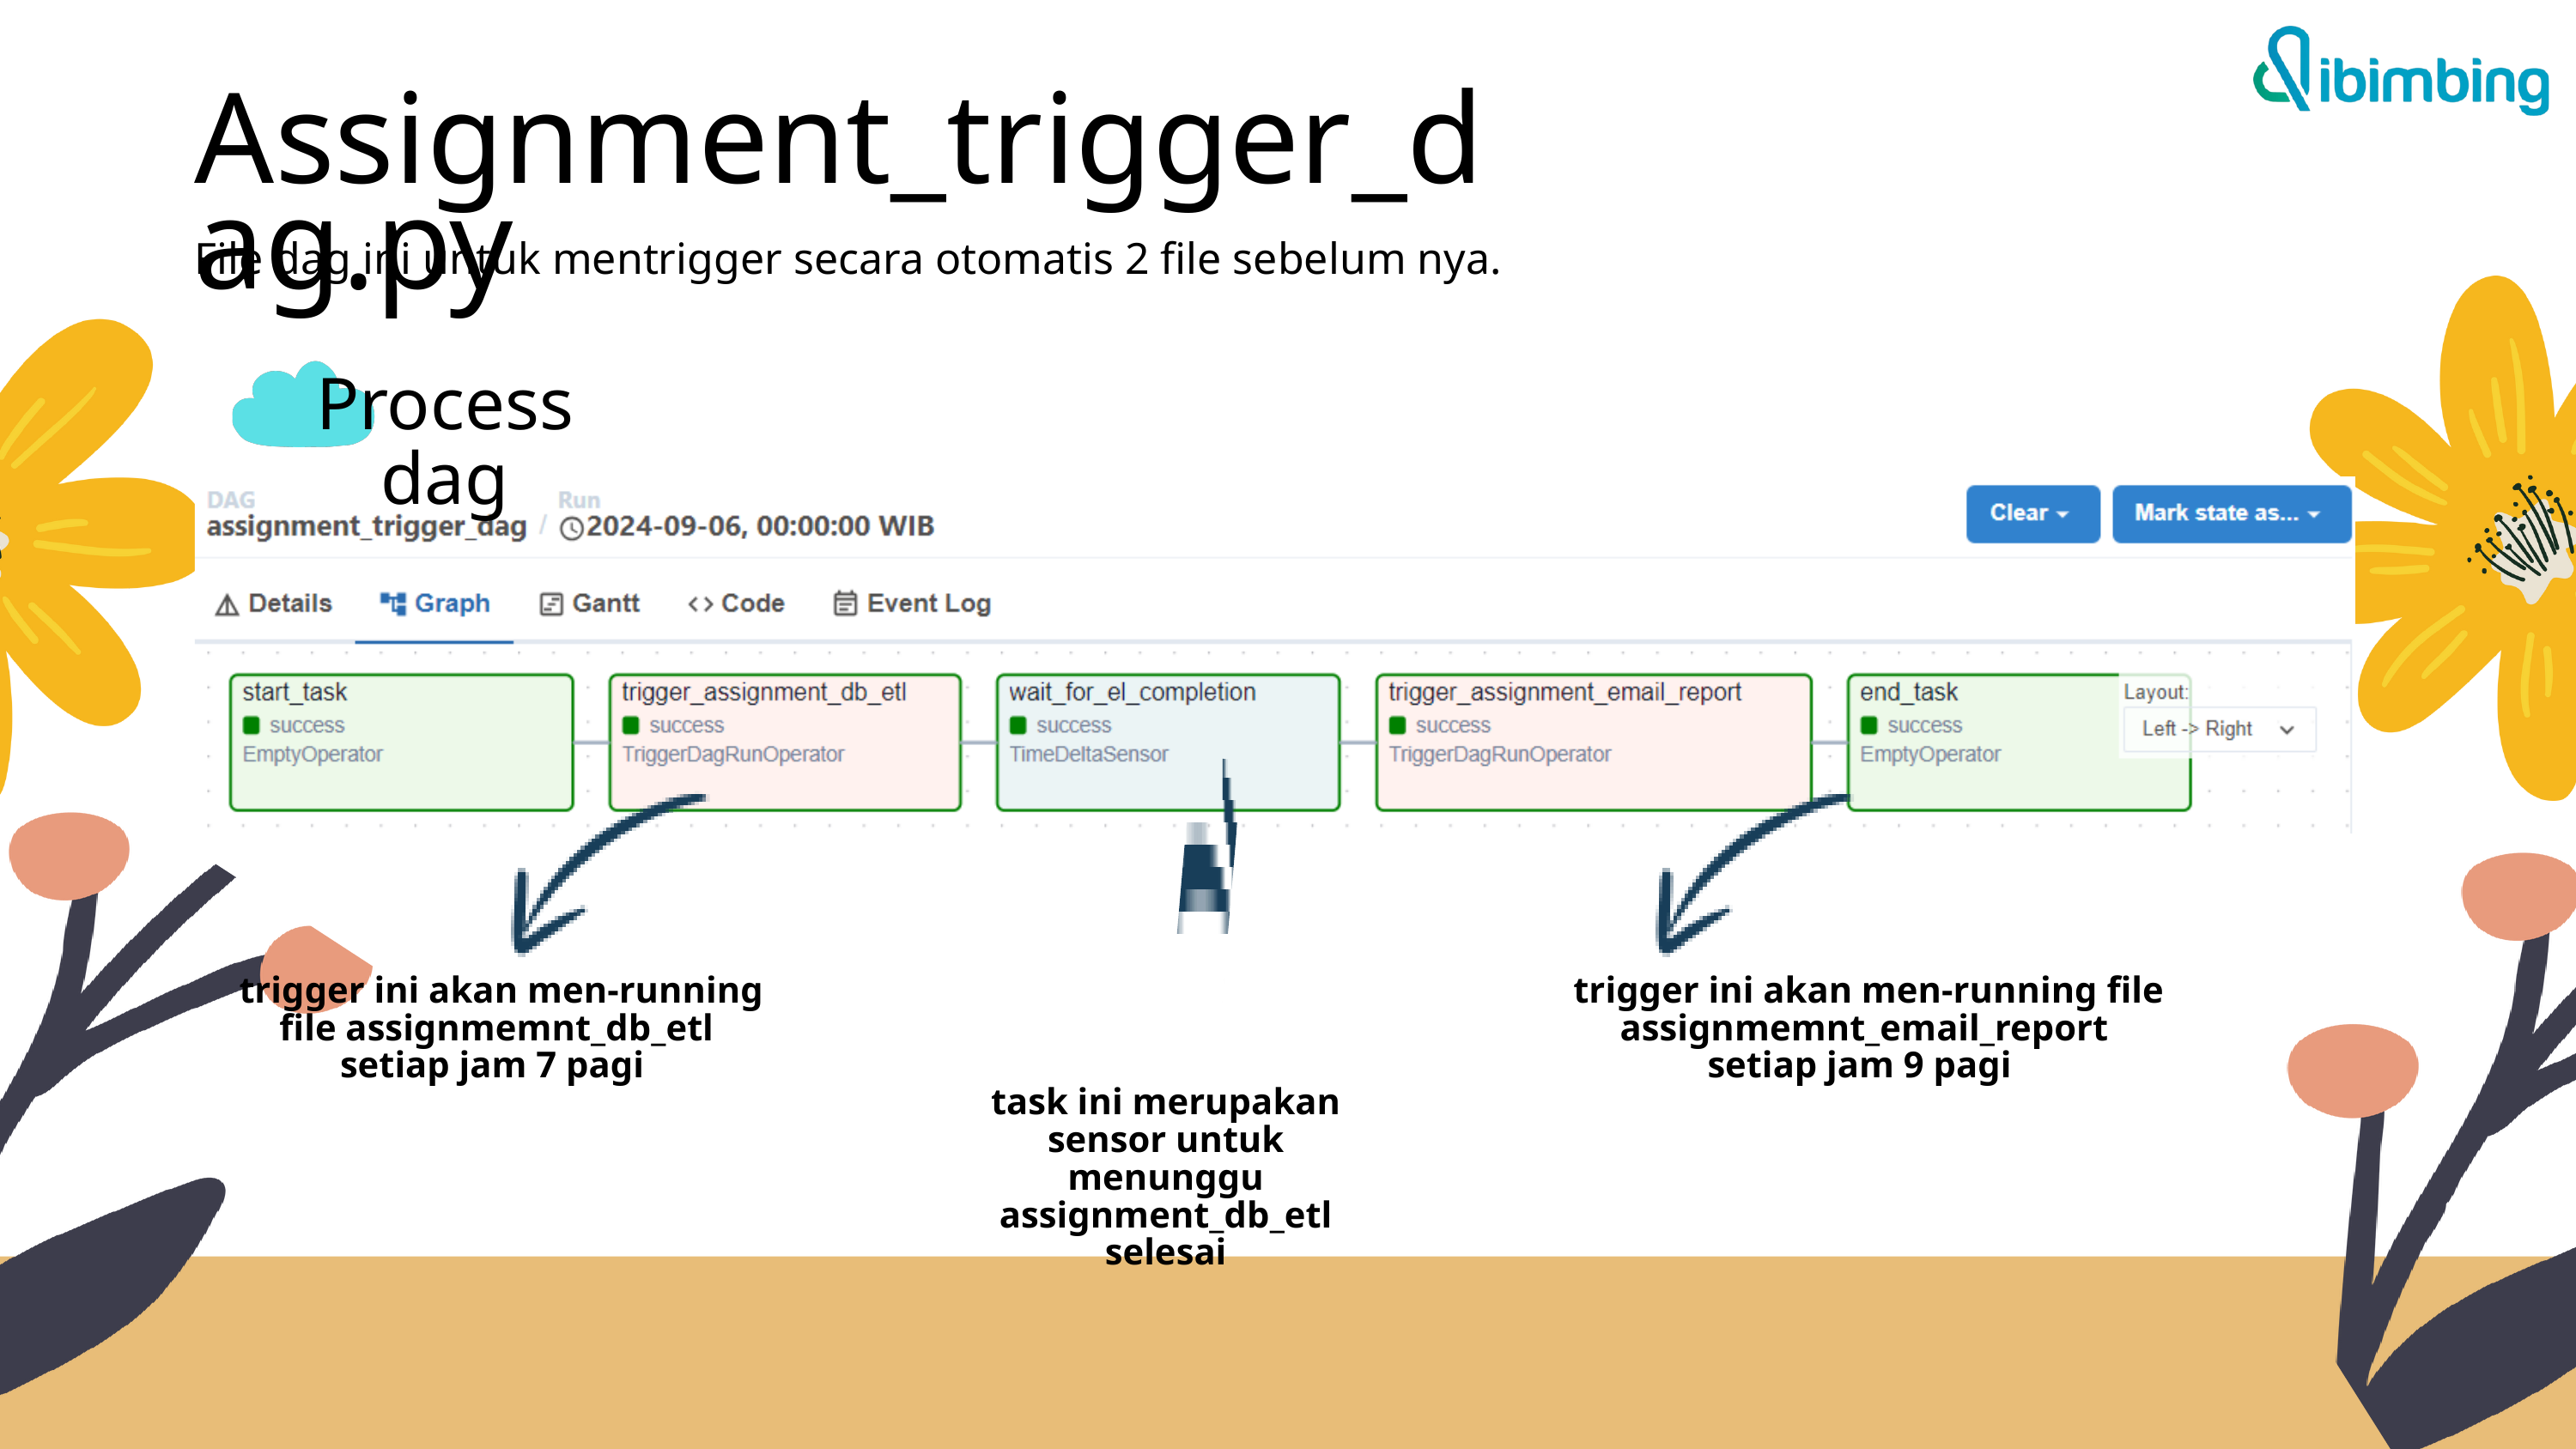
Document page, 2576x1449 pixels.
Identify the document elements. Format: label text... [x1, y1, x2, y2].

text_box task ini merupakan sensor untuk menunggu assignment_db_etl selesai [948, 1084, 1384, 1253]
text_box Assignment_trigger_dag.py [194, 103, 1528, 237]
text_box [0, 806, 381, 1253]
text_box trigger ini akan men-running file assignmemnt_db_etl setiap jam 7 pagi [225, 972, 769, 1086]
text_box [194, 476, 2355, 834]
text_box [1641, 754, 1855, 972]
text_box [496, 754, 710, 972]
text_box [0, 1256, 2576, 1449]
text_box Assignment_trigger_dag.py [194, 283, 1528, 314]
text_box [1165, 755, 1243, 1069]
text_box [232, 360, 375, 447]
text_box File dag ini untuk mentrigger secara otomatis 2 file sebelum nya. [194, 237, 2285, 283]
text_box [2161, 801, 2576, 1253]
text_box [2284, 276, 2576, 801]
text_box Process dag [259, 368, 630, 519]
text_box [2253, 26, 2549, 116]
text_box trigger ini akan men-running file assignmemnt_email_report setiap jam 9 pagi [1563, 972, 2166, 1086]
text_box [0, 281, 209, 806]
